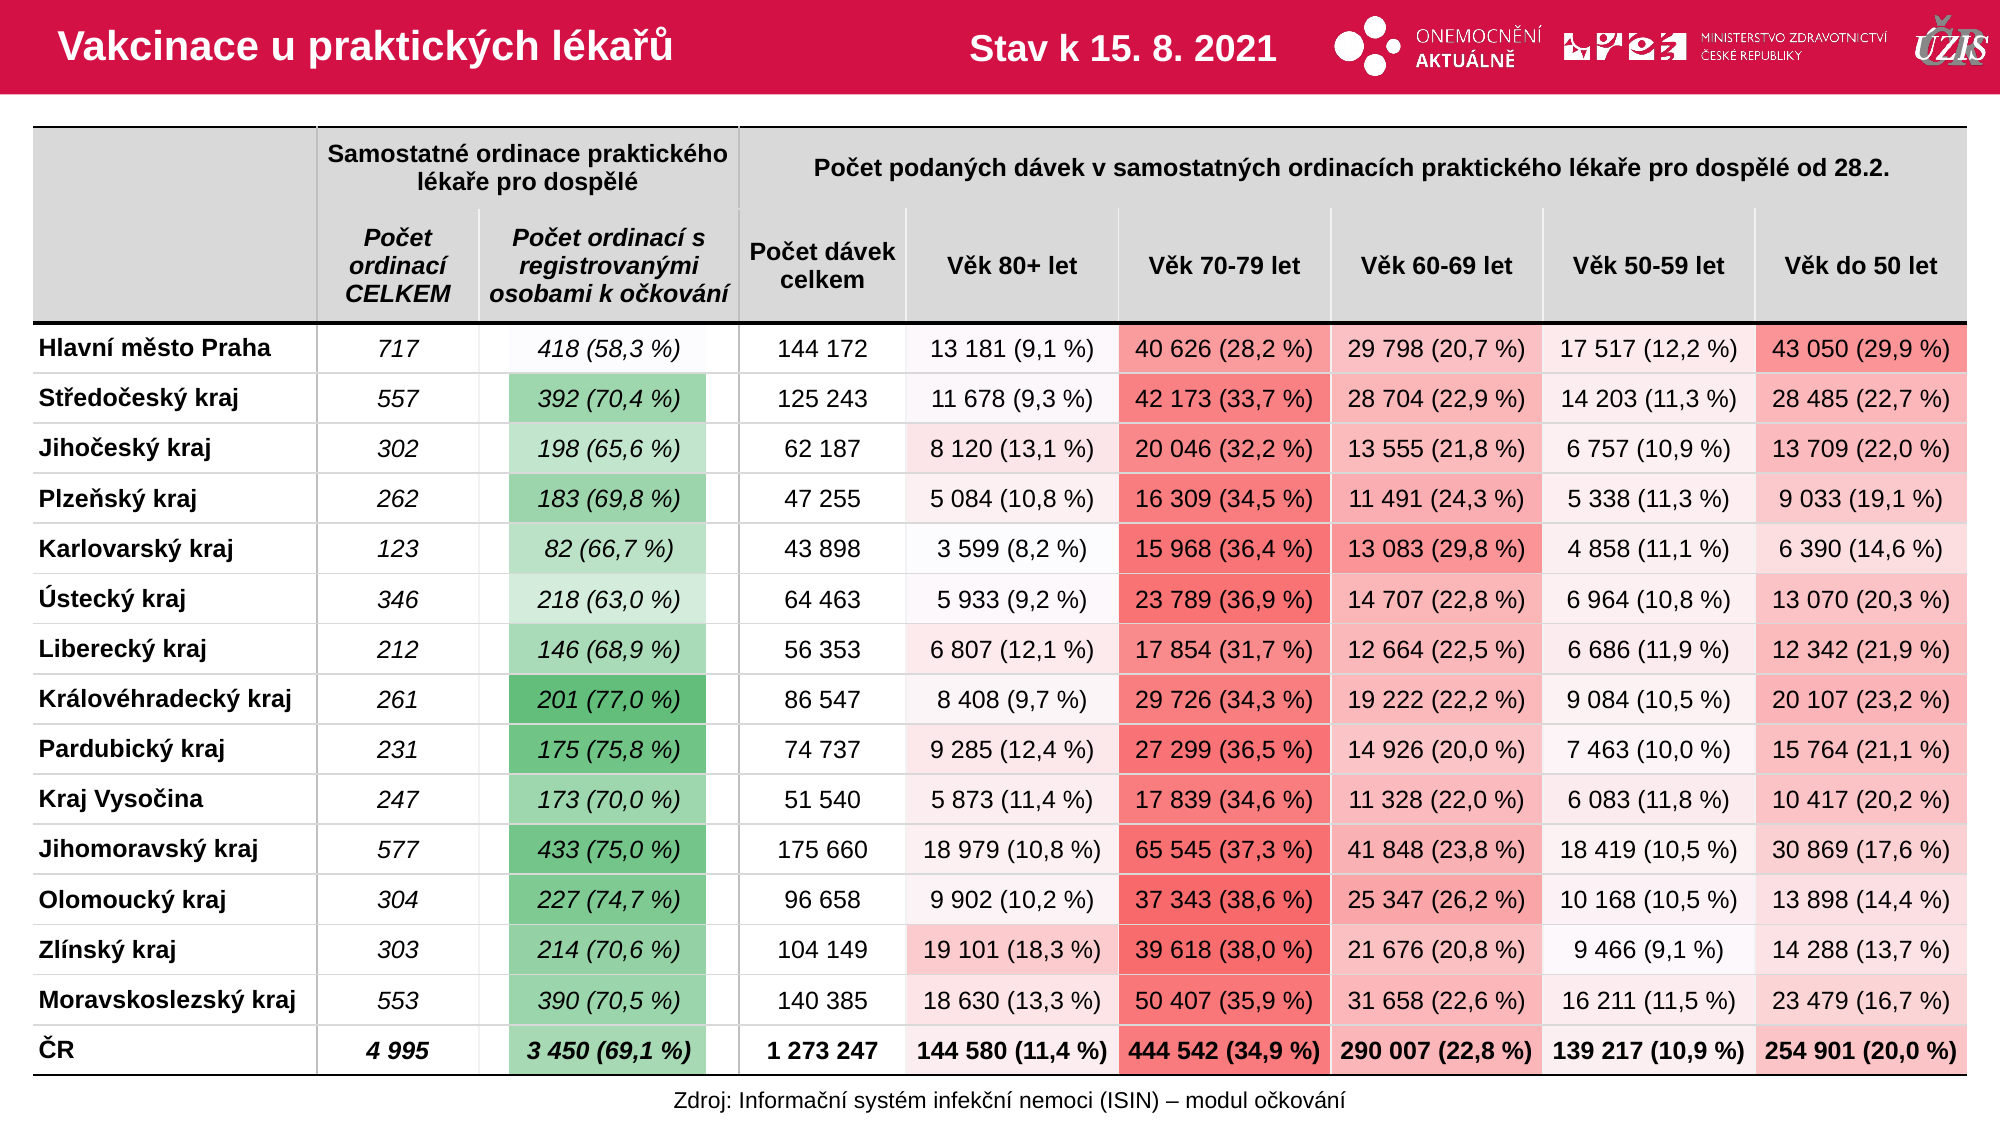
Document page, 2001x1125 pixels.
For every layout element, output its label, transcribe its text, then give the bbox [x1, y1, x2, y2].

table_cell 27 299 (36,5 %) [1119, 725, 1330, 773]
table_cell Zlínský kraj [33, 925, 316, 974]
table_cell 37 343 (38,6 %) [1119, 875, 1330, 924]
picture [1915, 15, 1989, 66]
table_cell 19 222 (22,2 %) [1332, 675, 1542, 723]
table_cell 15 764 (21,1 %) [1756, 725, 1967, 773]
table_cell 304 [318, 875, 478, 924]
table_cell 8 408 (9,7 %) [907, 675, 1118, 723]
table_cell 717 [318, 325, 478, 372]
table_cell 65 545 (37,3 %) [1119, 825, 1330, 873]
table_cell 96 658 [740, 875, 905, 924]
table_cell 140 385 [740, 975, 905, 1024]
table_cell 9 466 (9,1 %) [1544, 925, 1754, 974]
table_cell 18 979 (10,8 %) [907, 825, 1118, 873]
table_cell 9 033 (19,1 %) [1756, 474, 1967, 522]
table_cell 30 869 (17,6 %) [1756, 825, 1967, 873]
table_cell 212 [318, 624, 478, 673]
table_cell 5 338 (11,3 %) [1544, 474, 1754, 522]
table_cell Věk do 50 let [1756, 210, 1967, 321]
table_cell 201 (77,0 %) [480, 675, 738, 723]
table_cell Věk 70-79 let [1119, 210, 1330, 321]
table_cell Počet dávek celkem [740, 210, 905, 321]
table_cell 28 704 (22,9 %) [1332, 374, 1542, 422]
table_cell 82 (66,7 %) [480, 524, 738, 573]
table_cell 218 (63,0 %) [480, 574, 738, 623]
table_cell Moravskoslezský kraj [33, 975, 316, 1024]
table_cell 146 (68,9 %) [480, 624, 738, 673]
table_cell 12 664 (22,5 %) [1332, 624, 1542, 673]
table_cell 16 309 (34,5 %) [1119, 474, 1330, 522]
table_cell 56 353 [740, 624, 905, 673]
table_cell 254 901 (20,0 %) [1756, 1026, 1967, 1074]
table_cell 261 [318, 675, 478, 723]
table_cell 47 255 [740, 474, 905, 522]
table_cell 16 211 (11,5 %) [1544, 975, 1754, 1024]
table_cell 11 678 (9,3 %) [907, 374, 1118, 422]
table_cell Kraj Vysočina [33, 775, 316, 823]
table_cell Karlovarský kraj [33, 524, 316, 573]
table_cell 19 101 (18,3 %) [907, 925, 1118, 974]
table_cell 62 187 [740, 424, 905, 472]
table_cell 11 491 (24,3 %) [1332, 474, 1542, 522]
table_cell 262 [318, 474, 478, 522]
table_cell 10 417 (20,2 %) [1756, 775, 1967, 823]
table_cell 29 798 (20,7 %) [1332, 325, 1542, 372]
text_box Stav k 15. 8. 2021 [954, 16, 1307, 77]
table_cell 39 618 (38,0 %) [1119, 925, 1330, 974]
table_cell 6 964 (10,8 %) [1544, 574, 1754, 623]
table_cell Liberecký kraj [33, 624, 316, 673]
table_cell 23 789 (36,9 %) [1119, 574, 1330, 623]
table_cell Počet ordinací CELKEM [318, 209, 478, 321]
table_cell 303 [318, 925, 478, 974]
table_header Počet podaných dávek v samostatných ordinacích praktického lékaře pro dospělé od 28.2. [740, 128, 1967, 208]
table_cell Počet ordinací s registrovanými osobami k očkování [480, 209, 738, 321]
table_cell 577 [318, 825, 478, 873]
table_cell 14 288 (13,7 %) [1756, 925, 1967, 974]
table_cell 13 709 (22,0 %) [1756, 424, 1967, 472]
table_cell 144 580 (11,4 %) [907, 1026, 1118, 1074]
table_cell 173 (70,0 %) [480, 775, 738, 823]
table_cell Středočeský kraj [33, 374, 316, 422]
table_cell 23 479 (16,7 %) [1756, 975, 1967, 1024]
table_cell Ústecký kraj [33, 574, 316, 623]
table_cell 9 084 (10,5 %) [1544, 675, 1754, 723]
table_cell Věk 50-59 let [1544, 210, 1754, 321]
table_cell Hlavní město Praha [33, 325, 316, 372]
title Vakcinace u praktických lékařů [42, 0, 1262, 95]
table_cell 41 848 (23,8 %) [1332, 825, 1542, 873]
table_cell 11 328 (22,0 %) [1332, 775, 1542, 823]
table_cell 3 599 (8,2 %) [907, 524, 1118, 573]
table_cell 13 555 (21,8 %) [1332, 424, 1542, 472]
picture [1563, 31, 1888, 60]
table_cell 392 (70,4 %) [480, 374, 738, 422]
table_cell 175 (75,8 %) [480, 725, 738, 773]
table_cell 42 173 (33,7 %) [1119, 374, 1330, 422]
table_cell 5 084 (10,8 %) [907, 474, 1118, 522]
table_cell 13 070 (20,3 %) [1756, 574, 1967, 623]
table_cell 139 217 (10,9 %) [1544, 1026, 1754, 1074]
table_cell 231 [318, 725, 478, 773]
table_cell 13 898 (14,4 %) [1756, 875, 1967, 924]
table_cell 6 757 (10,9 %) [1544, 424, 1754, 472]
table_header [33, 128, 316, 321]
table_cell 104 149 [740, 925, 905, 974]
table_cell 123 [318, 524, 478, 573]
table_cell Plzeňský kraj [33, 474, 316, 522]
table_cell 13 083 (29,8 %) [1332, 524, 1542, 573]
table_cell 390 (70,5 %) [480, 975, 738, 1024]
table_cell 7 463 (10,0 %) [1544, 725, 1754, 773]
table_cell Věk 80+ let [907, 210, 1118, 321]
table_cell 14 926 (20,0 %) [1332, 725, 1542, 773]
table_cell Pardubický kraj [33, 725, 316, 773]
table_cell 5 873 (11,4 %) [907, 775, 1118, 823]
table_cell 25 347 (26,2 %) [1332, 875, 1542, 924]
table_cell 40 626 (28,2 %) [1119, 325, 1330, 372]
table_cell 557 [318, 374, 478, 422]
table_cell 31 658 (22,6 %) [1332, 975, 1542, 1024]
table_cell 18 419 (10,5 %) [1544, 825, 1754, 873]
table_cell 29 726 (34,3 %) [1119, 675, 1330, 723]
table_cell 17 517 (12,2 %) [1544, 325, 1754, 372]
table_cell 17 854 (31,7 %) [1119, 624, 1330, 673]
table_cell Jihomoravský kraj [33, 825, 316, 873]
table_cell 64 463 [740, 574, 905, 623]
table_cell 8 120 (13,1 %) [907, 424, 1118, 472]
table_cell 302 [318, 424, 478, 472]
table_cell 6 686 (11,9 %) [1544, 624, 1754, 673]
table_cell 43 898 [740, 524, 905, 573]
table_cell 6 390 (14,6 %) [1756, 524, 1967, 573]
table_cell 9 902 (10,2 %) [907, 875, 1118, 924]
table_cell 290 007 (22,8 %) [1332, 1026, 1542, 1074]
table_cell 50 407 (35,9 %) [1119, 975, 1330, 1024]
table_cell 247 [318, 775, 478, 823]
table_cell 28 485 (22,7 %) [1756, 374, 1967, 422]
table_cell Královéhradecký kraj [33, 675, 316, 723]
table_cell 20 046 (32,2 %) [1119, 424, 1330, 472]
text_box Zdroj: Informační systém infekční nemoci (ISIN) – modul očkování [658, 1078, 1362, 1121]
table_cell 6 083 (11,8 %) [1544, 775, 1754, 823]
table_cell 18 630 (13,3 %) [907, 975, 1118, 1024]
table_cell 346 [318, 574, 478, 623]
table_header Samostatné ordinace praktického lékaře pro dospělé [318, 128, 738, 209]
table_cell 14 203 (11,3 %) [1544, 374, 1754, 422]
table_cell 74 737 [740, 725, 905, 773]
table_cell 9 285 (12,4 %) [907, 725, 1118, 773]
table_cell 5 933 (9,2 %) [907, 574, 1118, 623]
table_cell 227 (74,7 %) [480, 875, 738, 924]
table_cell 3 450 (69,1 %) [480, 1026, 738, 1074]
table_cell 175 660 [740, 825, 905, 873]
table_cell 12 342 (21,9 %) [1756, 624, 1967, 673]
table_cell 553 [318, 975, 478, 1024]
table_cell 1 273 247 [740, 1026, 905, 1074]
table_cell 4 858 (11,1 %) [1544, 524, 1754, 573]
table_cell 198 (65,6 %) [480, 424, 738, 472]
table_cell 13 181 (9,1 %) [907, 325, 1118, 372]
table_cell Věk 60-69 let [1332, 210, 1542, 321]
table_cell 433 (75,0 %) [480, 825, 738, 873]
table_cell 21 676 (20,8 %) [1332, 925, 1542, 974]
table_cell 14 707 (22,8 %) [1332, 574, 1542, 623]
table_cell 51 540 [740, 775, 905, 823]
table_cell 15 968 (36,4 %) [1119, 524, 1330, 573]
table_cell ČR [33, 1026, 316, 1074]
table_cell Olomoucký kraj [33, 875, 316, 924]
table_cell 6 807 (12,1 %) [907, 624, 1118, 673]
table_cell 125 243 [740, 374, 905, 422]
table_cell 144 172 [740, 325, 905, 372]
table_cell 444 542 (34,9 %) [1119, 1026, 1330, 1074]
table_cell 43 050 (29,9 %) [1756, 325, 1967, 372]
picture [1334, 16, 1542, 76]
table_cell 10 168 (10,5 %) [1544, 875, 1754, 924]
table_cell 4 995 [318, 1026, 478, 1074]
table_cell 214 (70,6 %) [480, 925, 738, 974]
table_cell Jihočeský kraj [33, 424, 316, 472]
table_cell 418 (58,3 %) [480, 325, 738, 372]
table_cell 20 107 (23,2 %) [1756, 675, 1967, 723]
table_cell 183 (69,8 %) [480, 474, 738, 522]
table_cell 17 839 (34,6 %) [1119, 775, 1330, 823]
table_cell 86 547 [740, 675, 905, 723]
